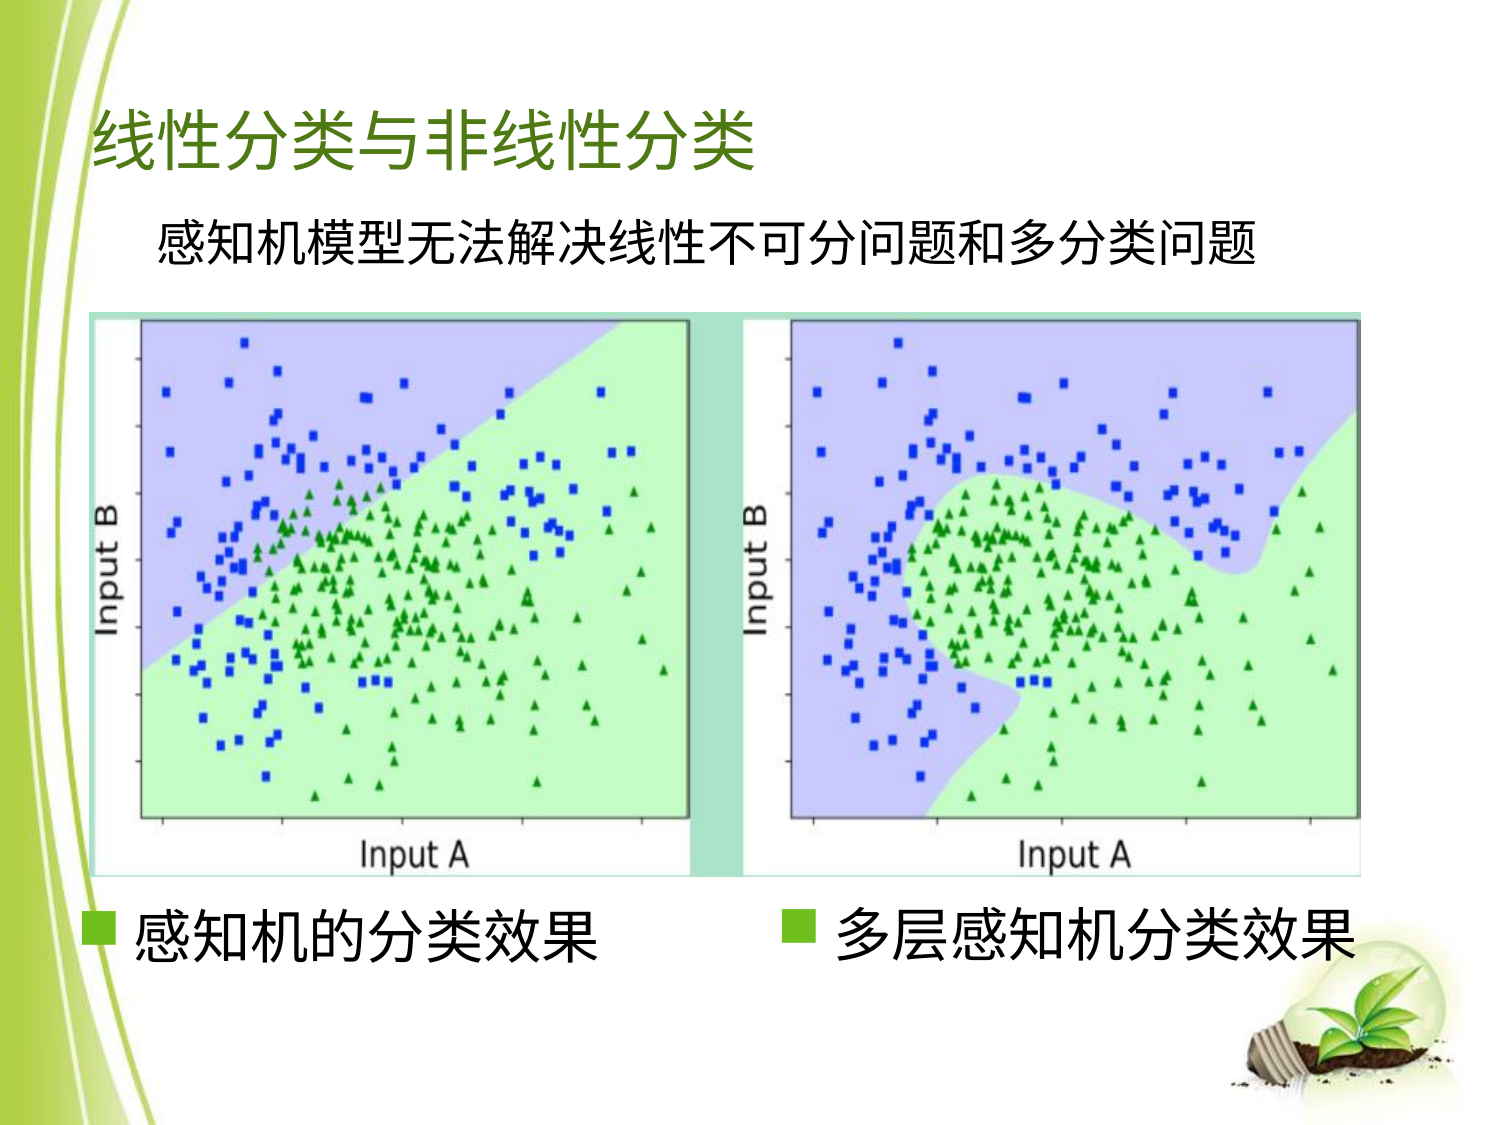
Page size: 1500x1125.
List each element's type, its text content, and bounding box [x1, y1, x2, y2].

picture [0, 0, 1500, 1125]
list 感知机的分类效果 [62, 893, 726, 1043]
list 多层感知机分类效果 [762, 890, 1425, 1041]
title 线性分类与非线性分类 [75, 45, 1425, 233]
text_box 感知机模型无法解决线性不可分问题和多分类问题 [142, 204, 1281, 279]
